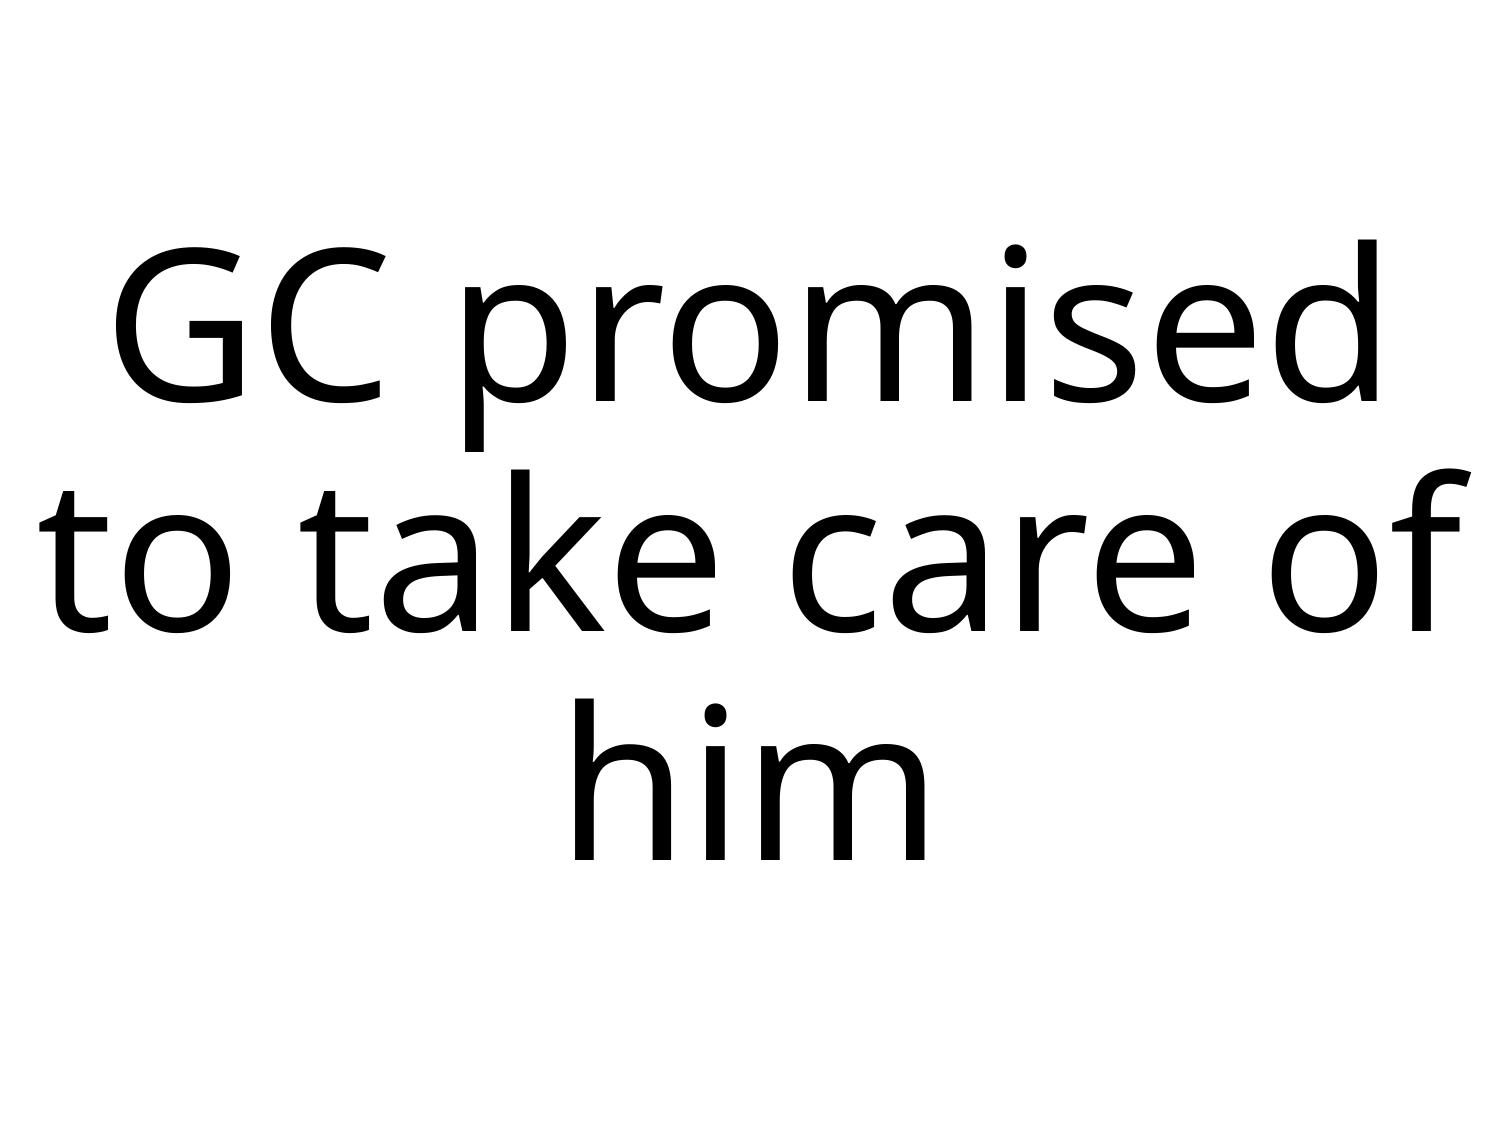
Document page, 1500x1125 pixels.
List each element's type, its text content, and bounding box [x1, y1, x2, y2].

list GC promised to take care of him [0, 0, 1500, 1125]
